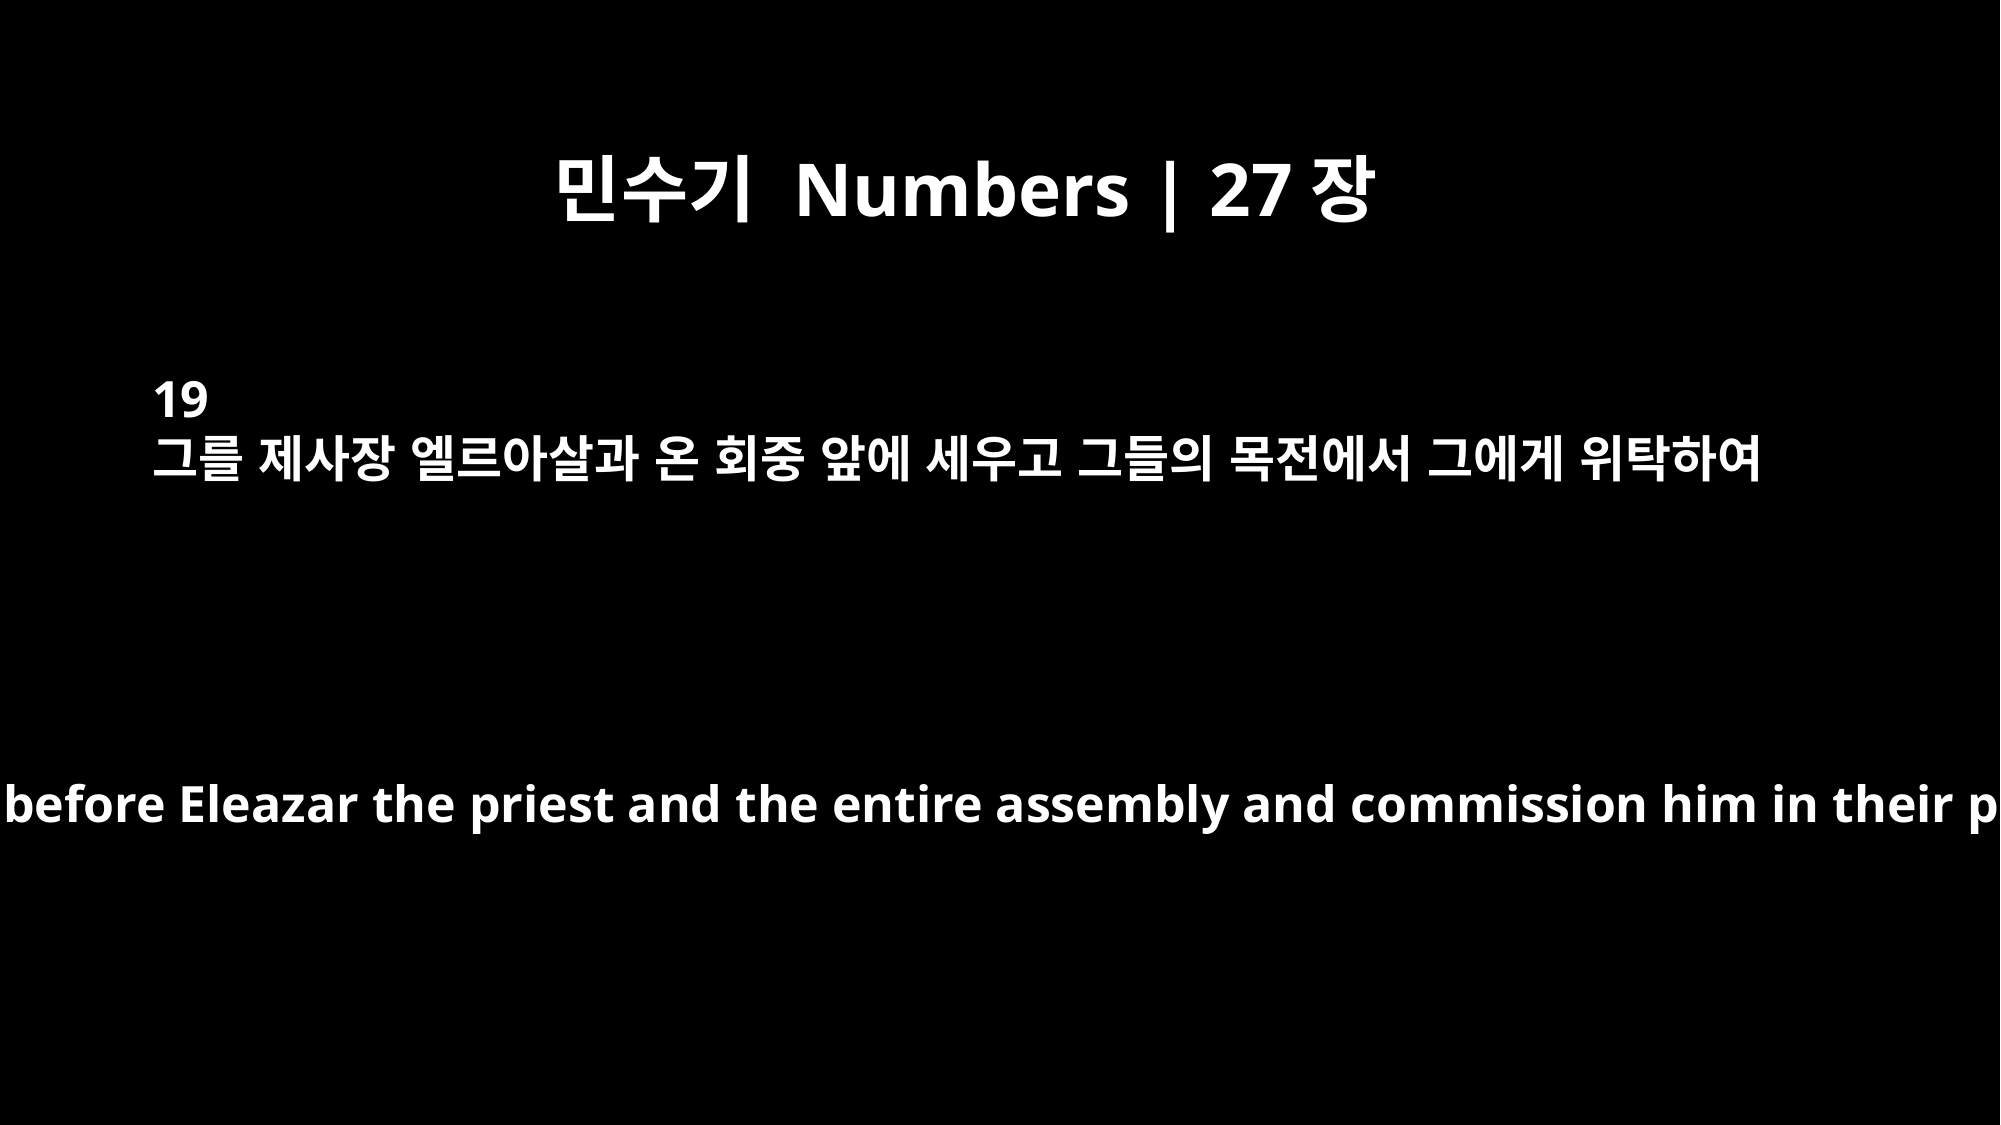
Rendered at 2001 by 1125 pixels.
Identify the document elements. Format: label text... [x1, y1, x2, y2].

text_box 19 그를 제사장 엘르아살과 온 회중 앞에 세우고 그들의 목전에서 그에게 위탁하여 [137, 359, 1780, 495]
text_box 민수기 Numbers | 27장 [538, 136, 1393, 239]
text_box Have him stand before Eleazar the priest and the entire assembly and commission him in their presence. [0, 764, 2000, 840]
